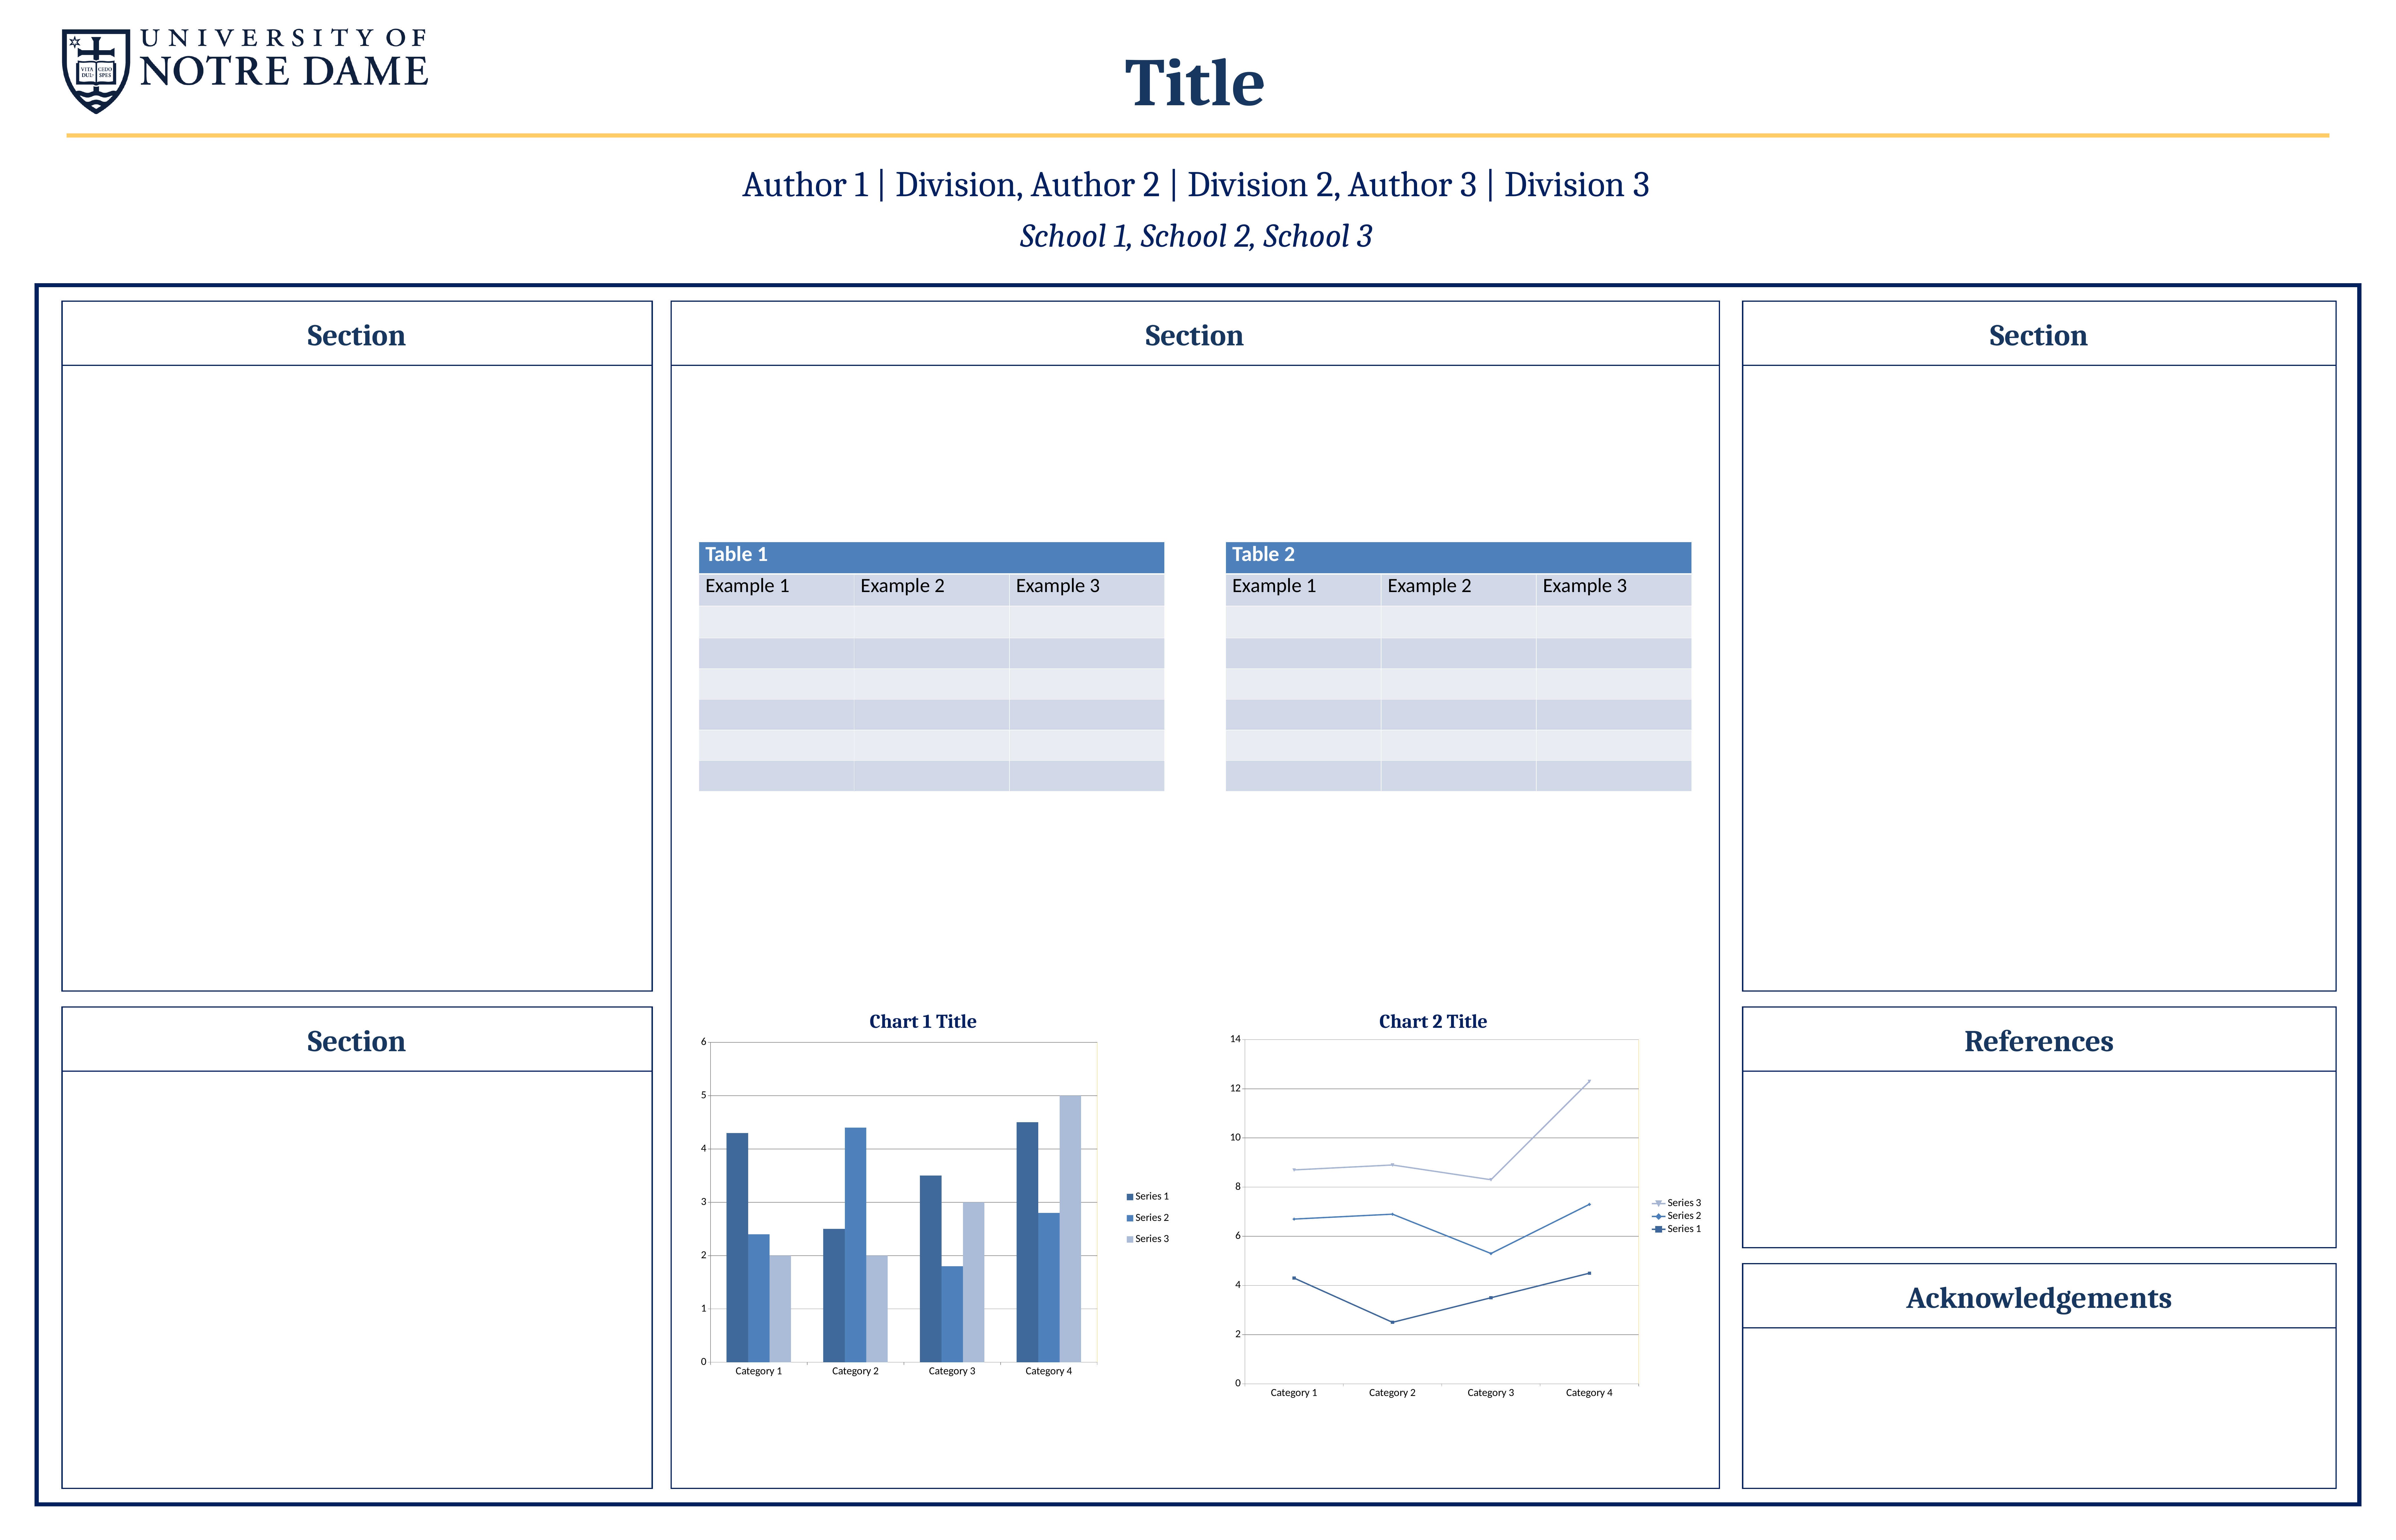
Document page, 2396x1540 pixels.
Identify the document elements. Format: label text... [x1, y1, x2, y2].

text_box Section [62, 1007, 652, 1071]
text_box [37, 285, 2359, 1504]
chart [1220, 1026, 1709, 1407]
table_cell [699, 700, 854, 730]
table_cell [1381, 761, 1536, 791]
table_cell [1010, 606, 1164, 638]
text_box [1743, 1328, 2336, 1488]
table_cell Example 3 [1010, 575, 1164, 606]
table_cell [699, 606, 854, 638]
table_cell [1226, 606, 1381, 638]
table_cell [1381, 700, 1536, 730]
table_cell Example 1 [1226, 575, 1381, 606]
table_cell [1537, 606, 1691, 638]
text_box Title [64, 14, 2327, 143]
table_cell [854, 700, 1009, 730]
table_cell [1010, 638, 1164, 668]
text_box [1743, 1071, 2336, 1248]
text_box Section [671, 301, 1719, 366]
table_cell [1537, 669, 1691, 699]
text_box Chart 2 Title [1259, 1005, 1608, 1026]
table_cell [1010, 669, 1164, 699]
table_cell [1226, 700, 1381, 730]
text_box [671, 366, 1719, 1488]
chart [687, 1026, 1204, 1407]
table_cell [1226, 669, 1381, 699]
table_cell Example 1 [699, 575, 854, 606]
table_cell [1010, 700, 1164, 730]
table_cell [1537, 730, 1691, 761]
table_cell Example 2 [1381, 575, 1536, 606]
text_box Section [62, 301, 652, 366]
table_cell [1226, 730, 1381, 761]
picture [62, 28, 428, 114]
table_cell [699, 761, 854, 791]
text_box Acknowledgements [1743, 1264, 2336, 1328]
text_box Chart 1 Title [749, 1005, 1098, 1026]
table_cell [699, 730, 854, 761]
table_cell [1010, 761, 1164, 791]
table_cell [854, 606, 1009, 638]
table_cell [1381, 606, 1536, 638]
table_cell [854, 730, 1009, 761]
table_cell [854, 669, 1009, 699]
table_cell [1010, 730, 1164, 761]
table_cell [1537, 700, 1691, 730]
table_cell [1537, 761, 1691, 791]
table_cell [1226, 638, 1381, 668]
table_header Table 1 [699, 542, 1164, 573]
table_cell [1226, 761, 1381, 791]
table_cell Example 2 [854, 575, 1009, 606]
table_header Table 2 [1226, 542, 1691, 573]
table_cell [1381, 730, 1536, 761]
table_cell [854, 638, 1009, 668]
table_cell [1381, 669, 1536, 699]
text_box [62, 1071, 652, 1488]
text_box Section [1743, 301, 2336, 366]
text_box [62, 366, 652, 991]
text_box [1743, 366, 2336, 991]
text_box Author 1 | Division, Author 2 | Division 2, Author 3 | Division 3 School 1, School 2, School 3 [66, 143, 2326, 271]
table_cell [1537, 638, 1691, 668]
table_cell Example 3 [1537, 575, 1691, 606]
table_cell [699, 669, 854, 699]
table_cell [699, 638, 854, 668]
table_cell [854, 761, 1009, 791]
table_cell [1381, 638, 1536, 668]
text_box References [1743, 1007, 2336, 1071]
